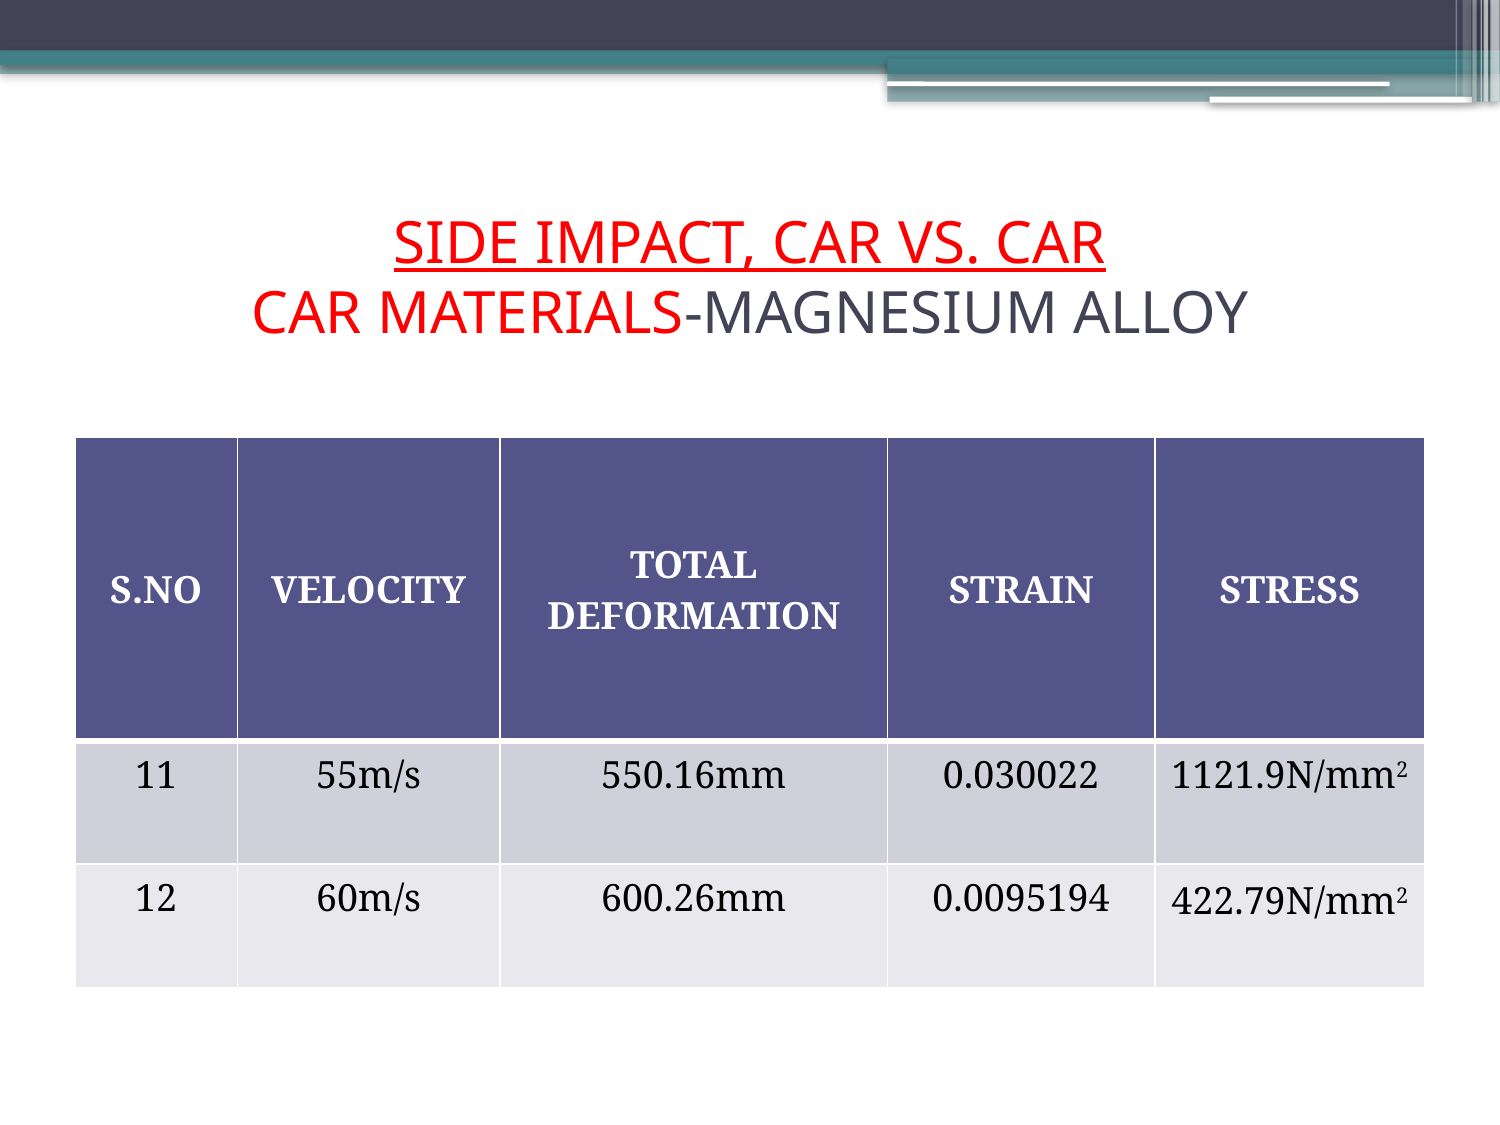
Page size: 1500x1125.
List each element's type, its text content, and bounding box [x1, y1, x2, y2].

table_cell 11 [76, 744, 237, 863]
table_header VELOCITY [238, 438, 499, 738]
table_cell 1121.9N/mm2 [1156, 744, 1424, 863]
table_header STRAIN [888, 438, 1154, 738]
table_cell 0.030022 [888, 744, 1154, 863]
table_cell 60m/s [238, 865, 499, 987]
table_cell 12 [76, 865, 237, 987]
title SIDE IMPACT, CAR VS. CAR CAR MATERIALS-MAGNESIUM ALLOY [75, 187, 1425, 363]
table_header TOTAL DEFORMATION [501, 438, 887, 738]
table_header S.NO [76, 438, 237, 738]
table_cell 600.26mm [501, 865, 887, 987]
table_cell 422.79N/mm2 [1156, 865, 1424, 987]
table_header STRESS [1156, 438, 1424, 738]
table_cell 550.16mm [501, 744, 887, 863]
table_cell 55m/s [238, 744, 499, 863]
table_cell 0.0095194 [888, 865, 1154, 987]
